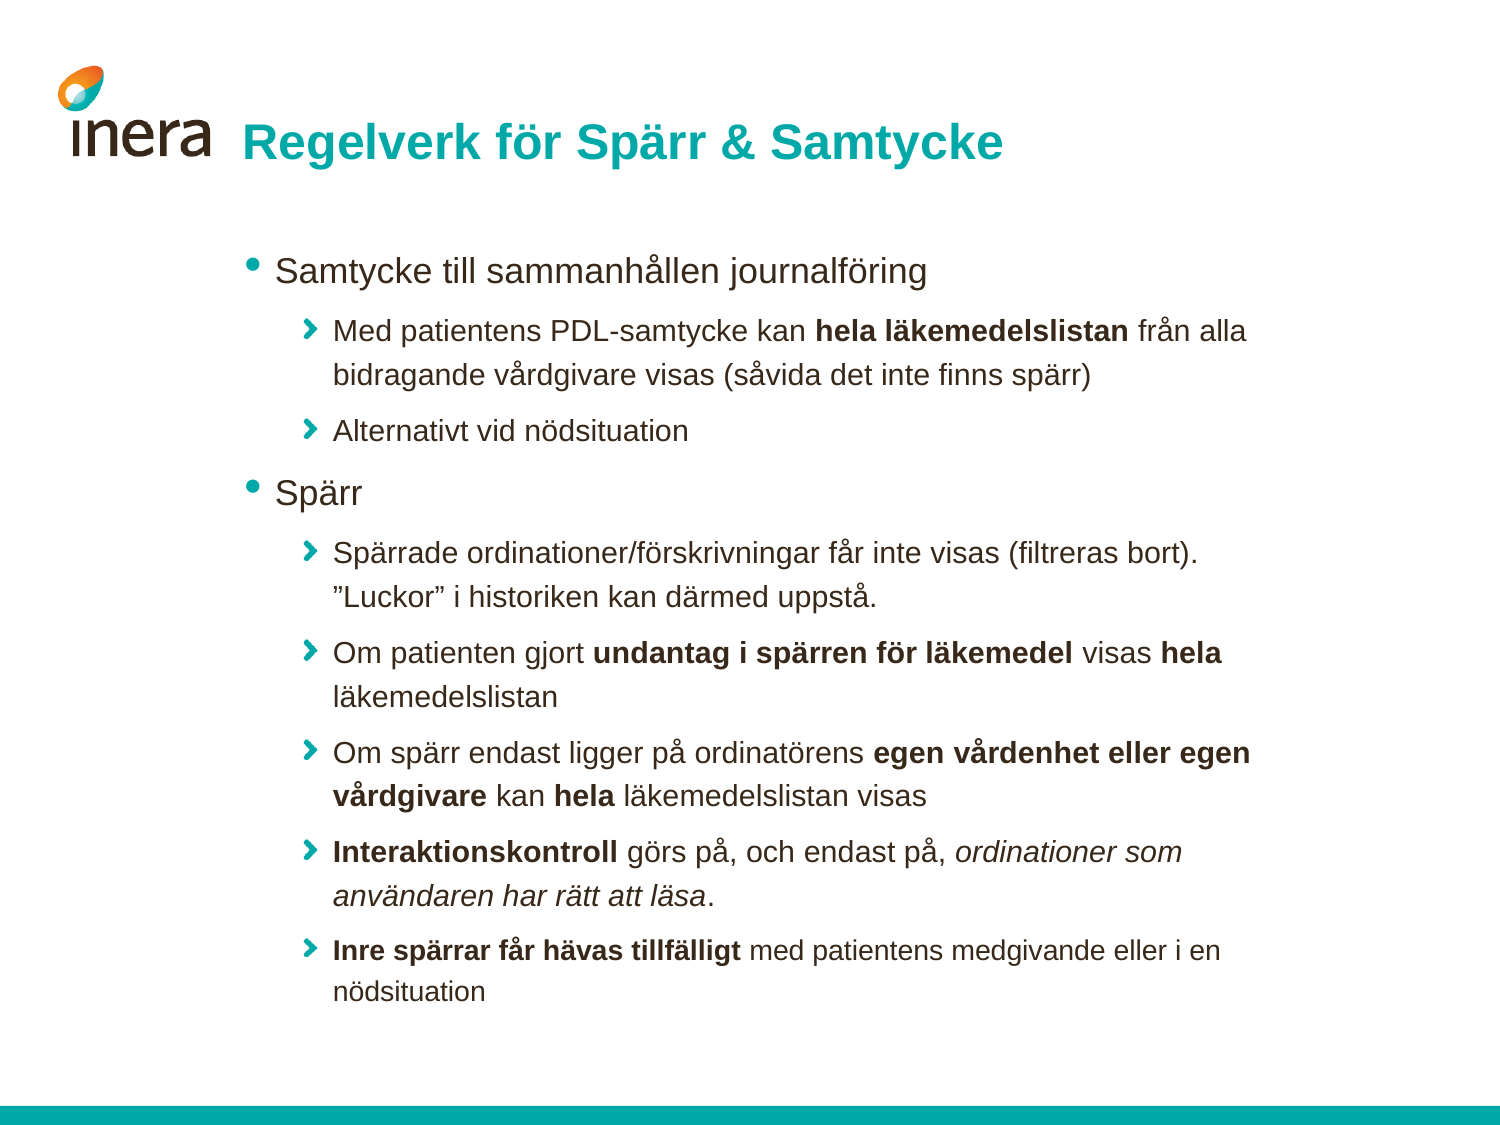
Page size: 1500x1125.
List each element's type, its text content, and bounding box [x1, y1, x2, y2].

picture [303, 938, 318, 959]
picture [303, 418, 318, 441]
title Regelverk för Spärr & Samtycke [227, 63, 1408, 178]
list Samtycke till sammanhållen journalföring Med patientens PDL-samtycke kan hela läkemedelslistan från alla bidragande vårdgivare visas (såvida det inte finns spärr) Alternativt vid nödsituation Spärr Spärrade ordinationer/förskrivningar får inte visas (filtreras bort). ”Luckor” i historiken kan därmed uppstå. Om patienten gjort undantag i spärren för läkemedel visas hela läkemedelslistan Om spärr endast ligger på ordinatörens egen vårdenhet eller egen vårdgivare kan hela läkemedelslistan visas Interaktionskontroll görs på, och endast på, ordinationer som användaren har rätt att läsa. Inre spärrar får hävas tillfälligt med patientens medgivande eller i en nödsituation [230, 231, 1314, 1018]
picture [57, 65, 211, 157]
picture [303, 540, 318, 563]
picture [303, 839, 318, 862]
picture [303, 739, 318, 762]
picture [303, 639, 318, 663]
picture [303, 318, 318, 341]
